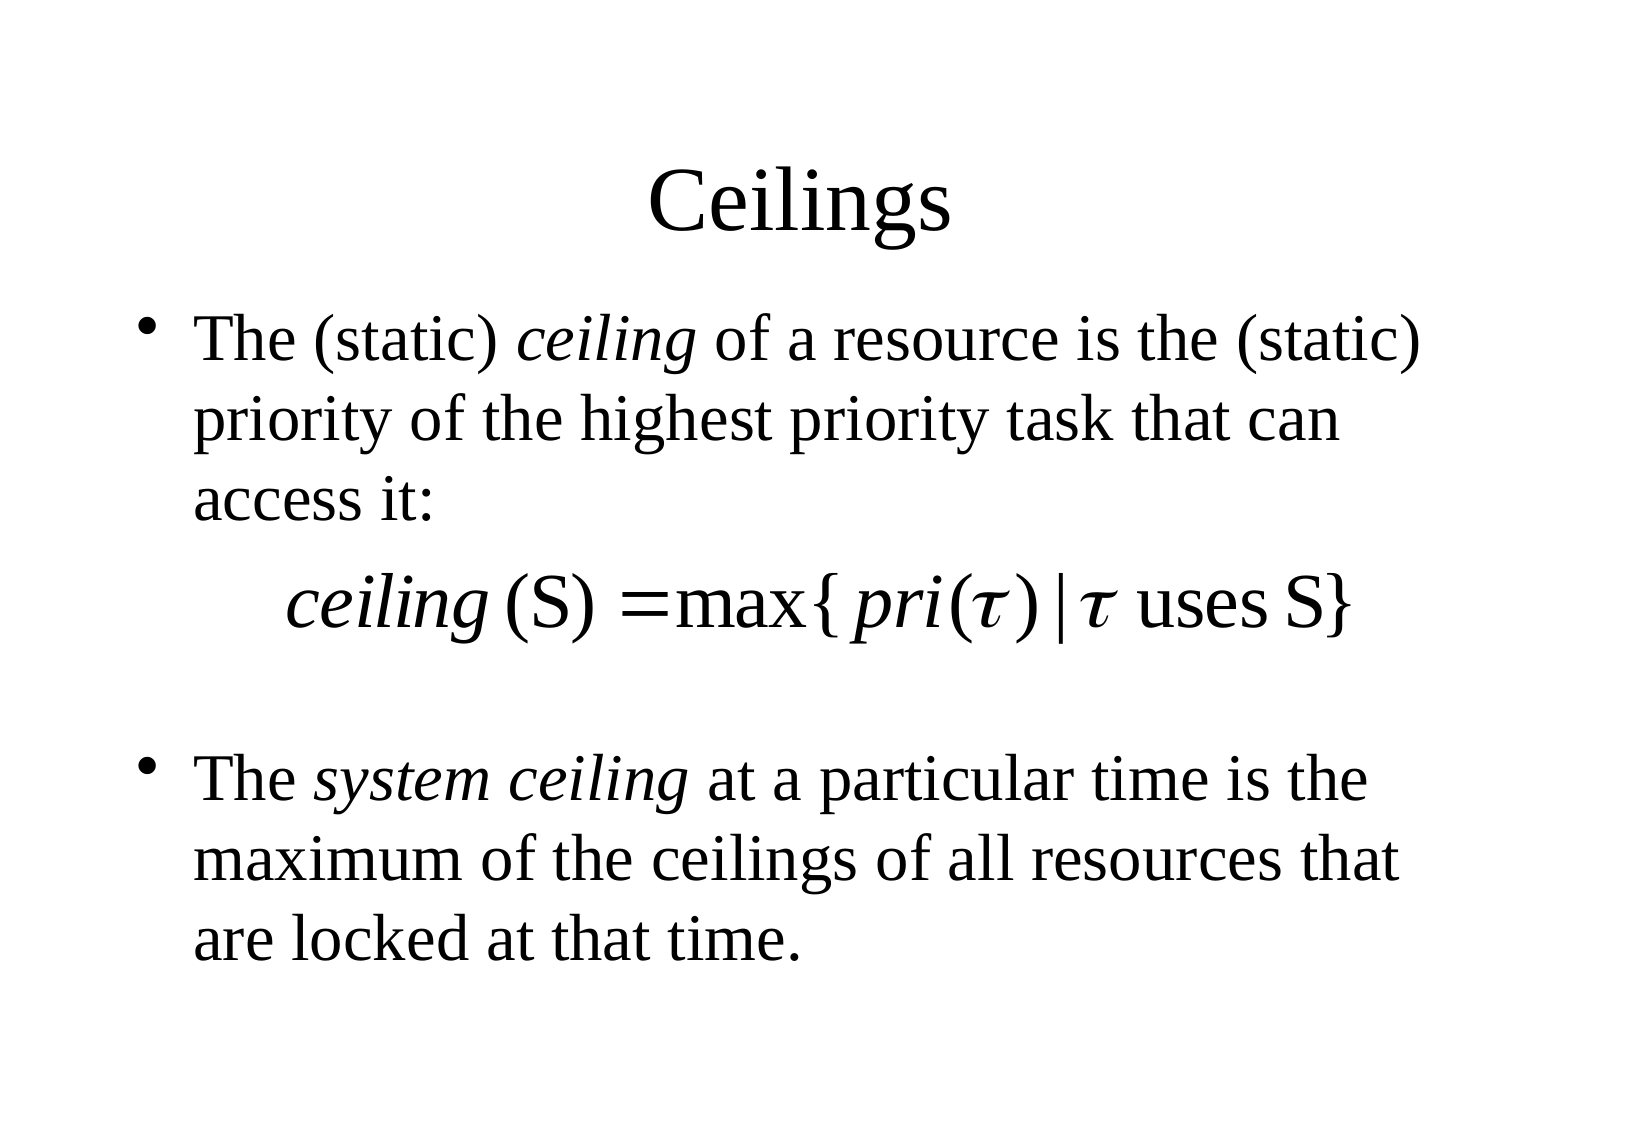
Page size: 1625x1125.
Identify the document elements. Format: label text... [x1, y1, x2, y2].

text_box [274, 555, 1365, 660]
title Ceilings [121, 99, 1503, 286]
list The (static) ceiling of a resource is the (static) priority of the highest priority task that can access it: The system ceiling at a particular time is the maximum of the ceilings of all resources that are locked at that time. [121, 286, 1503, 1014]
